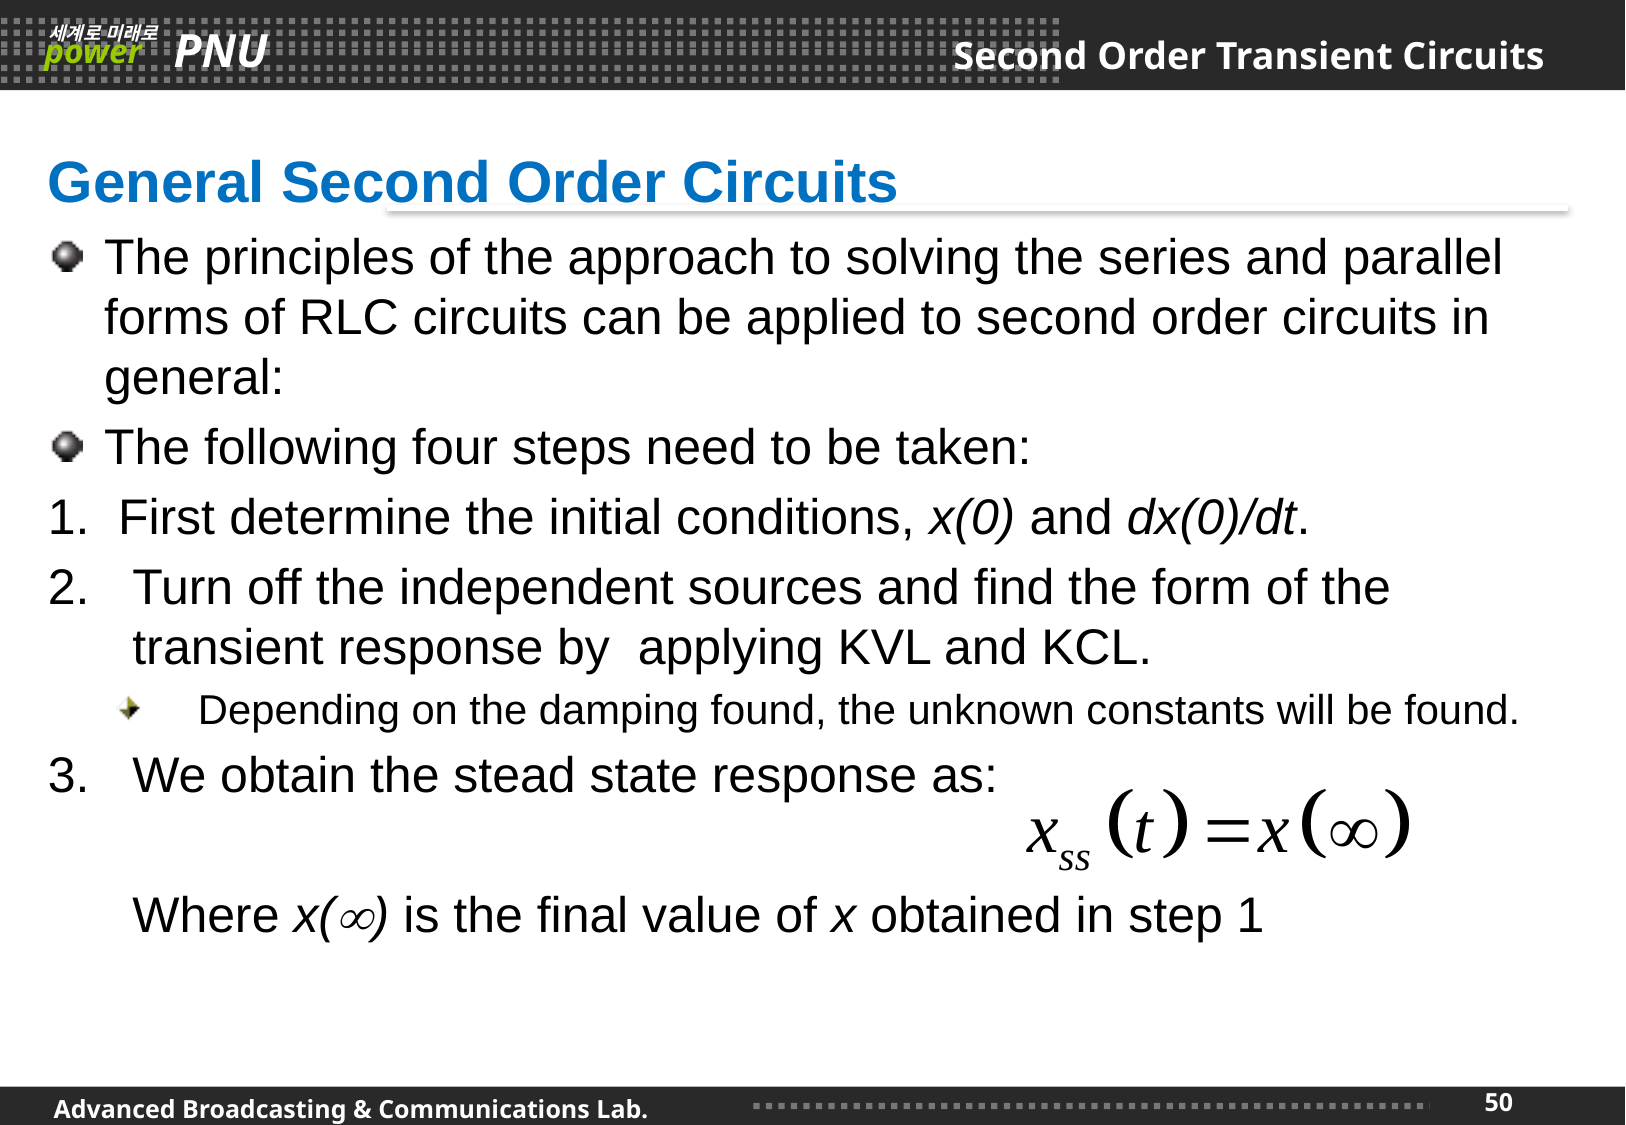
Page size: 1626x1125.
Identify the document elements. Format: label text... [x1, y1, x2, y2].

title Second Order Transient Circuits [0, 0, 1625, 89]
list General Second Order Circuits The principles of the approach to solving the series and parallel forms of RLC circuits can be applied to second order circuits in general: The following four steps need to be taken: First determine the initial conditions, x(0) and dx(0)/dt. Turn off the independent sources and find the form of the transient response by applying KVL and KCL. Depending on the damping found, the unknown constants will be found. We obtain the stead state response as: Where x() is the final value of x obtained in step 1 [32, 101, 1581, 1071]
picture [113, 692, 143, 723]
picture [47, 236, 83, 272]
picture [47, 426, 83, 462]
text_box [1013, 774, 1416, 894]
